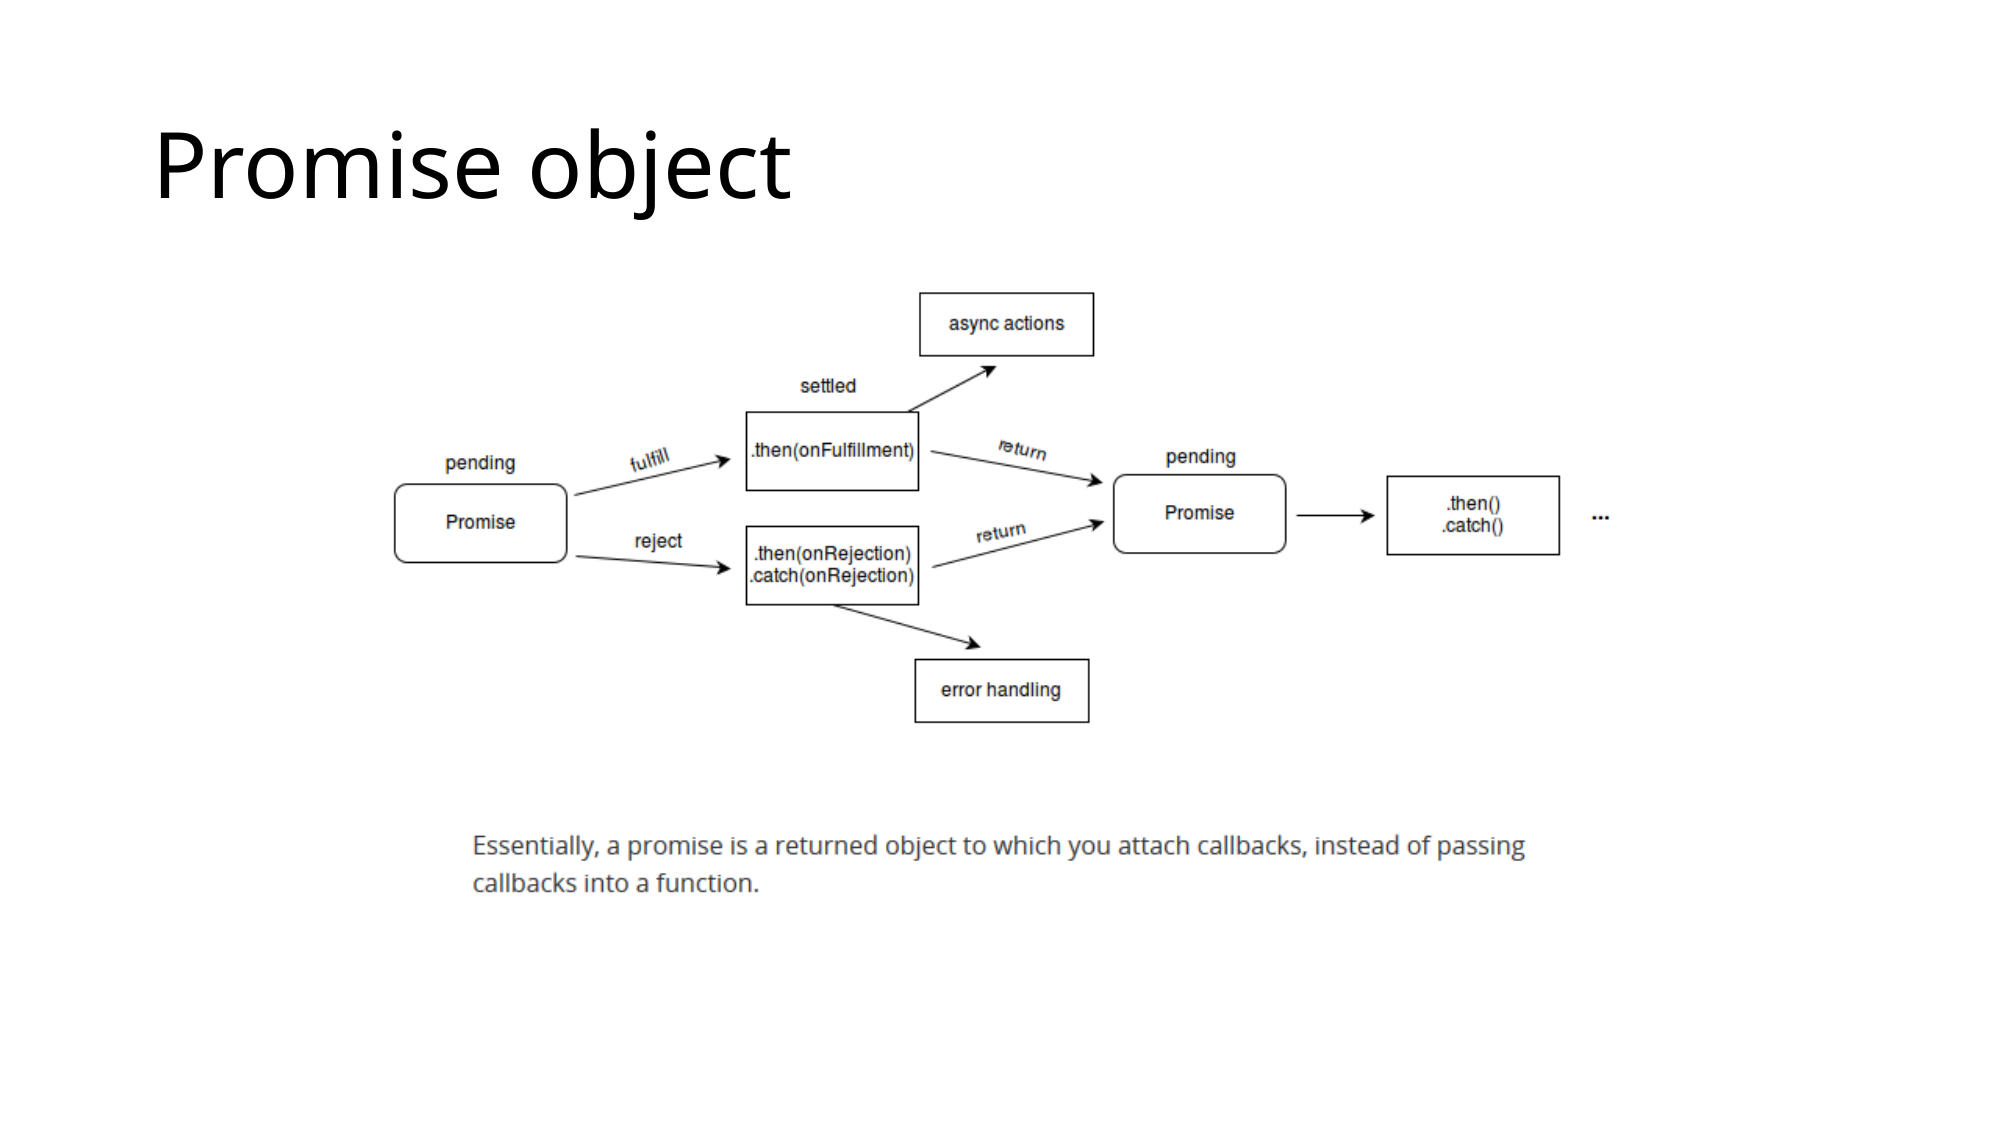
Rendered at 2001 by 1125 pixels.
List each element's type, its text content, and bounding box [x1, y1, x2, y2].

picture [466, 825, 1534, 908]
title Promise object [137, 59, 1863, 278]
picture [374, 277, 1626, 742]
